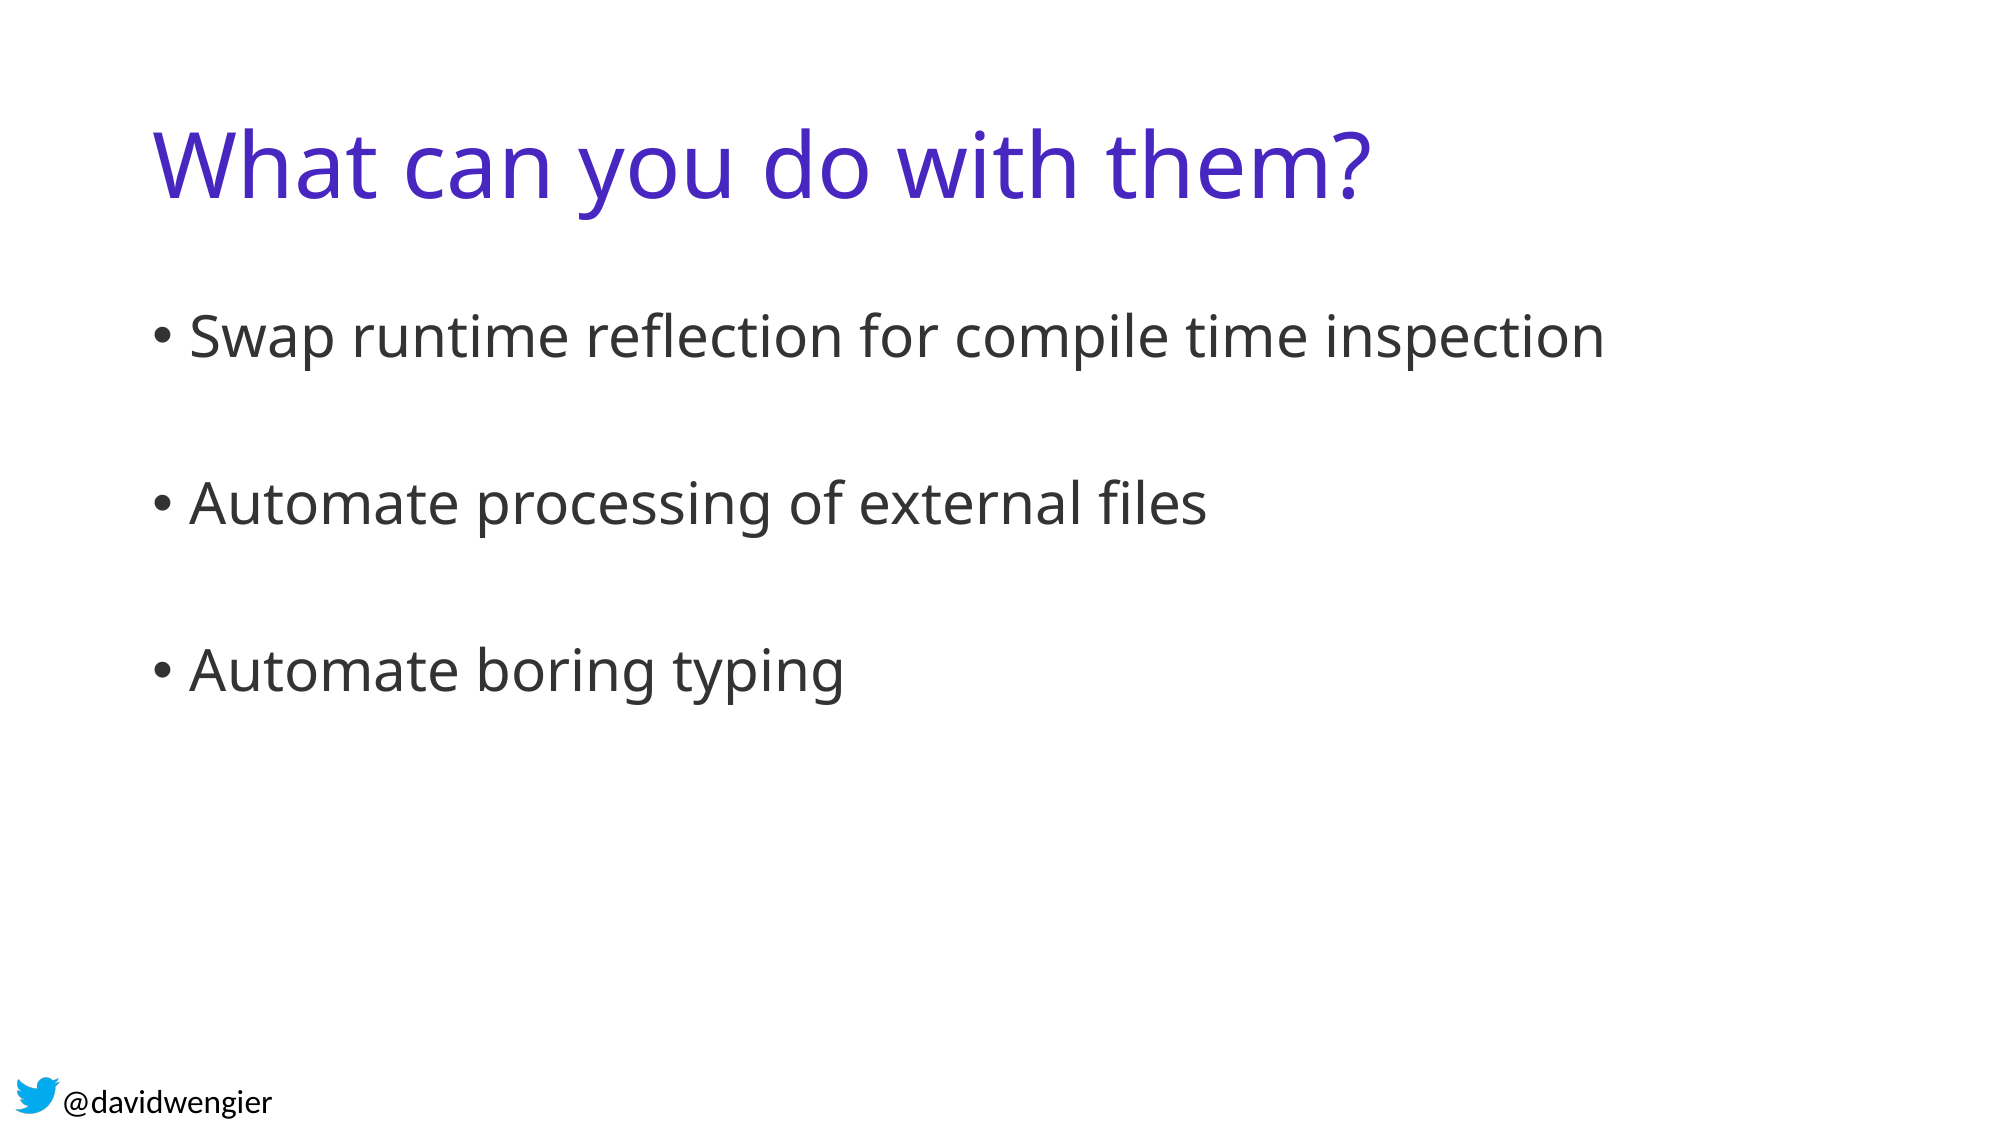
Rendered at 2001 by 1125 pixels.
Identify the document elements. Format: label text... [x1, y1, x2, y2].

title What can you do with them? [137, 59, 1863, 278]
picture [0, 1058, 75, 1125]
list Swap runtime reflection for compile time inspection Automate processing of external files Automate boring typing [137, 299, 1863, 1014]
